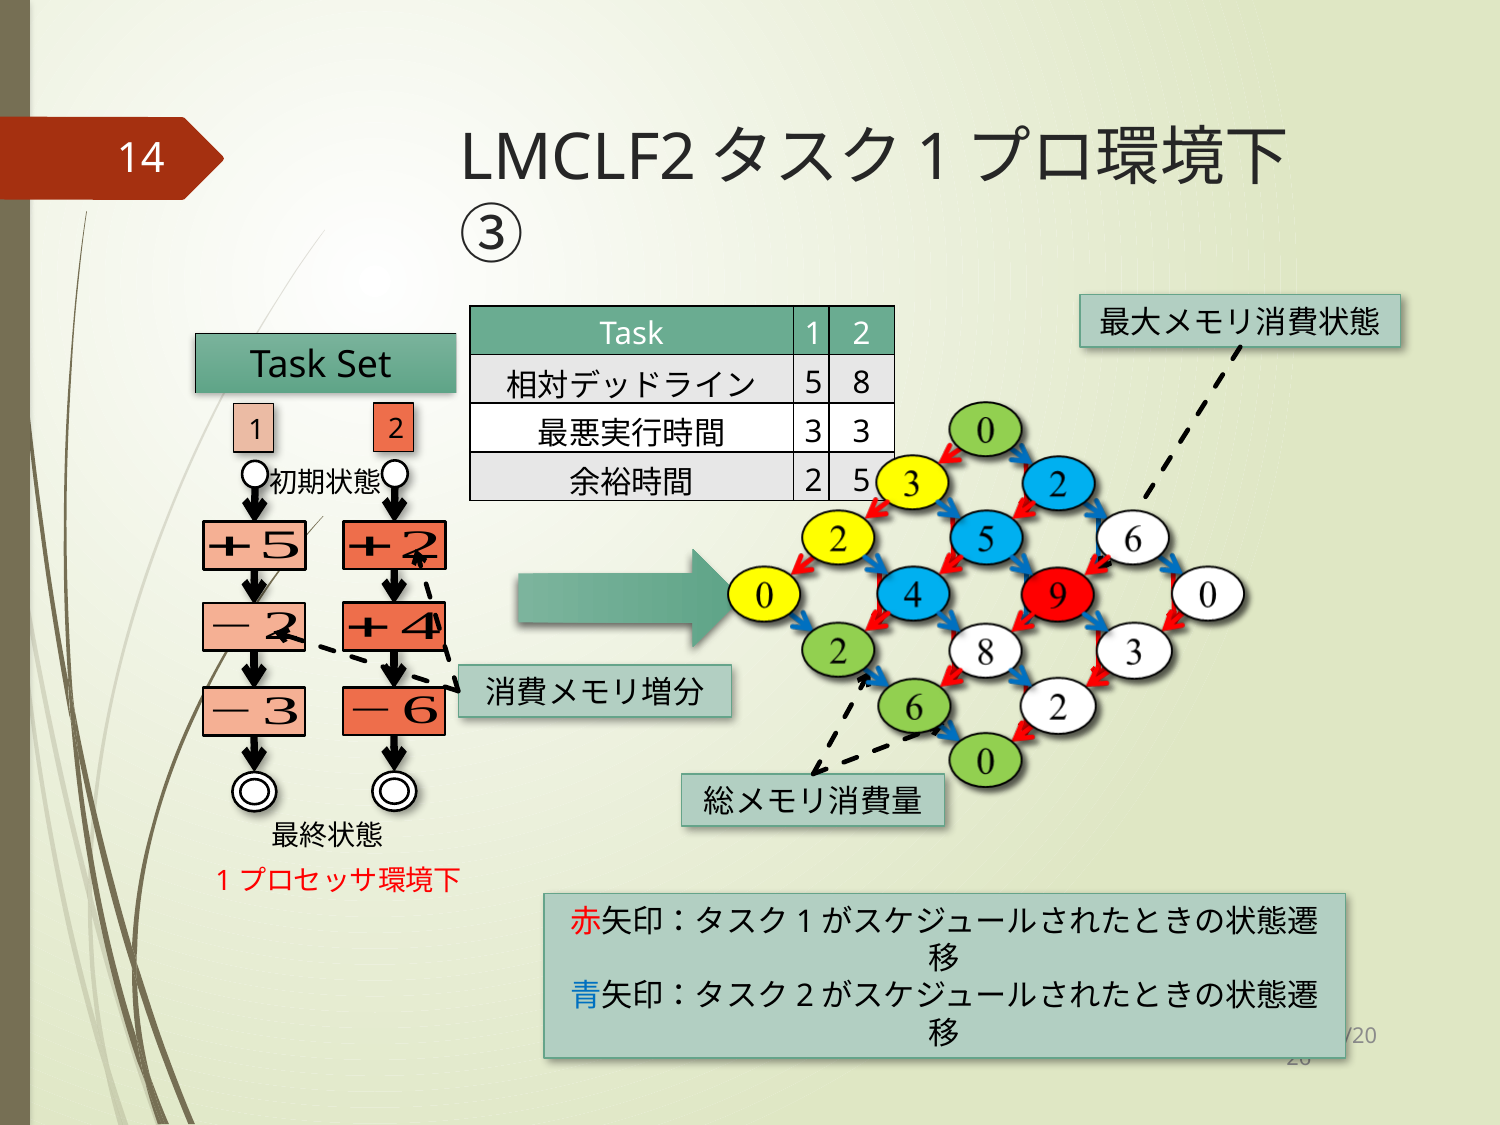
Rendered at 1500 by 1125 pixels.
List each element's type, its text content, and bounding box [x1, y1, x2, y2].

table_cell 余裕時間 [471, 453, 718, 500]
title LMCLF2タスク1プロ環境下③ [444, 107, 1358, 279]
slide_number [1347, 1006, 1401, 1068]
text_box 最終状態 [257, 809, 399, 859]
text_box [415, 548, 459, 631]
text_box 最大メモリ消費状態 [1079, 294, 1401, 348]
table_header 2 [830, 307, 894, 354]
table_cell 8 [830, 355, 894, 389]
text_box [1098, 347, 1241, 389]
table_cell 5 [794, 355, 828, 389]
text_box 初期状態 [309, 456, 339, 506]
text_box 総メモリ消費量 [681, 773, 722, 827]
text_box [343, 699, 445, 811]
picture [723, 389, 1259, 820]
table_cell 相対デッドライン [471, 355, 793, 402]
table_cell 最悪実行時間 [471, 404, 718, 451]
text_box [204, 403, 305, 812]
text_box 1プロセッサ環境下 [200, 854, 477, 903]
table_header Task [471, 307, 793, 354]
text_box [518, 549, 718, 647]
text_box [273, 631, 459, 692]
text_box 赤矢印：タスク1がスケジュールされたときの状態遷移 青矢印：タスク2がスケジュールされたときの状態遷移 [543, 893, 1346, 1059]
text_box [343, 402, 445, 630]
table_header 1 [794, 307, 828, 354]
slide_number 14 [83, 129, 180, 190]
text_box 消費メモリ増分 [458, 664, 718, 718]
